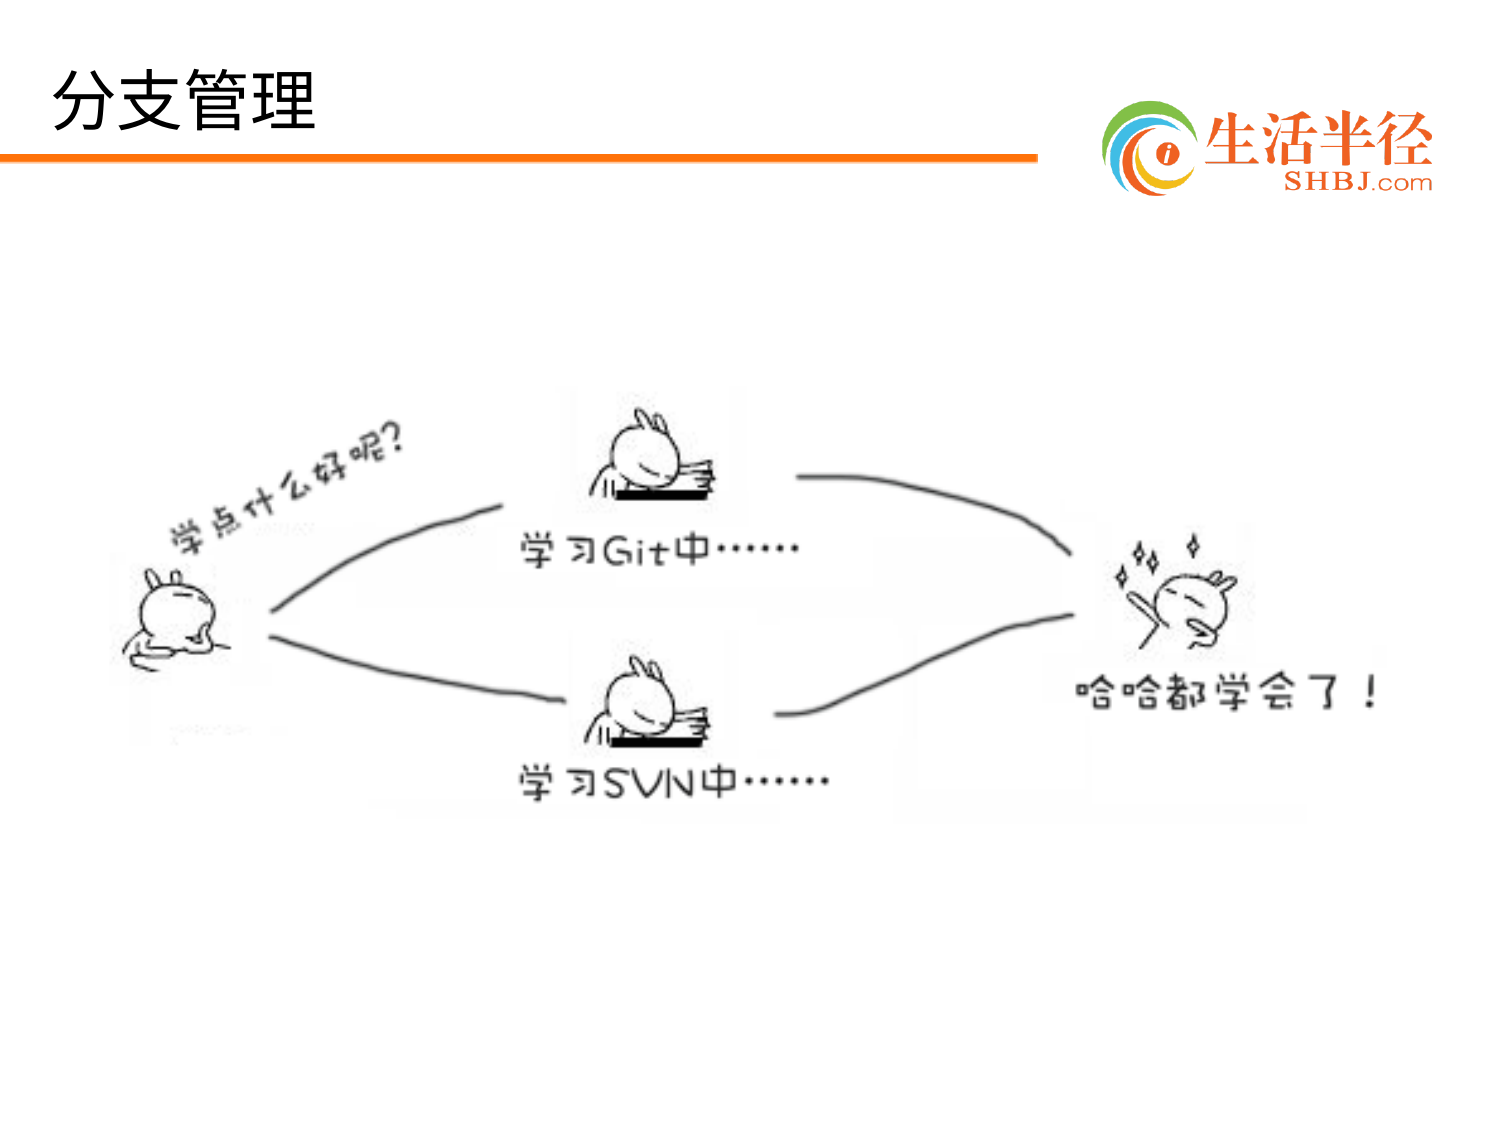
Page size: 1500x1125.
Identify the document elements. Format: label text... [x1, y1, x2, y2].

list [108, 385, 1392, 824]
picture [0, 154, 35, 164]
title 分支管理 [35, 21, 1032, 176]
picture [1032, 154, 1038, 164]
picture [1089, 84, 1445, 211]
